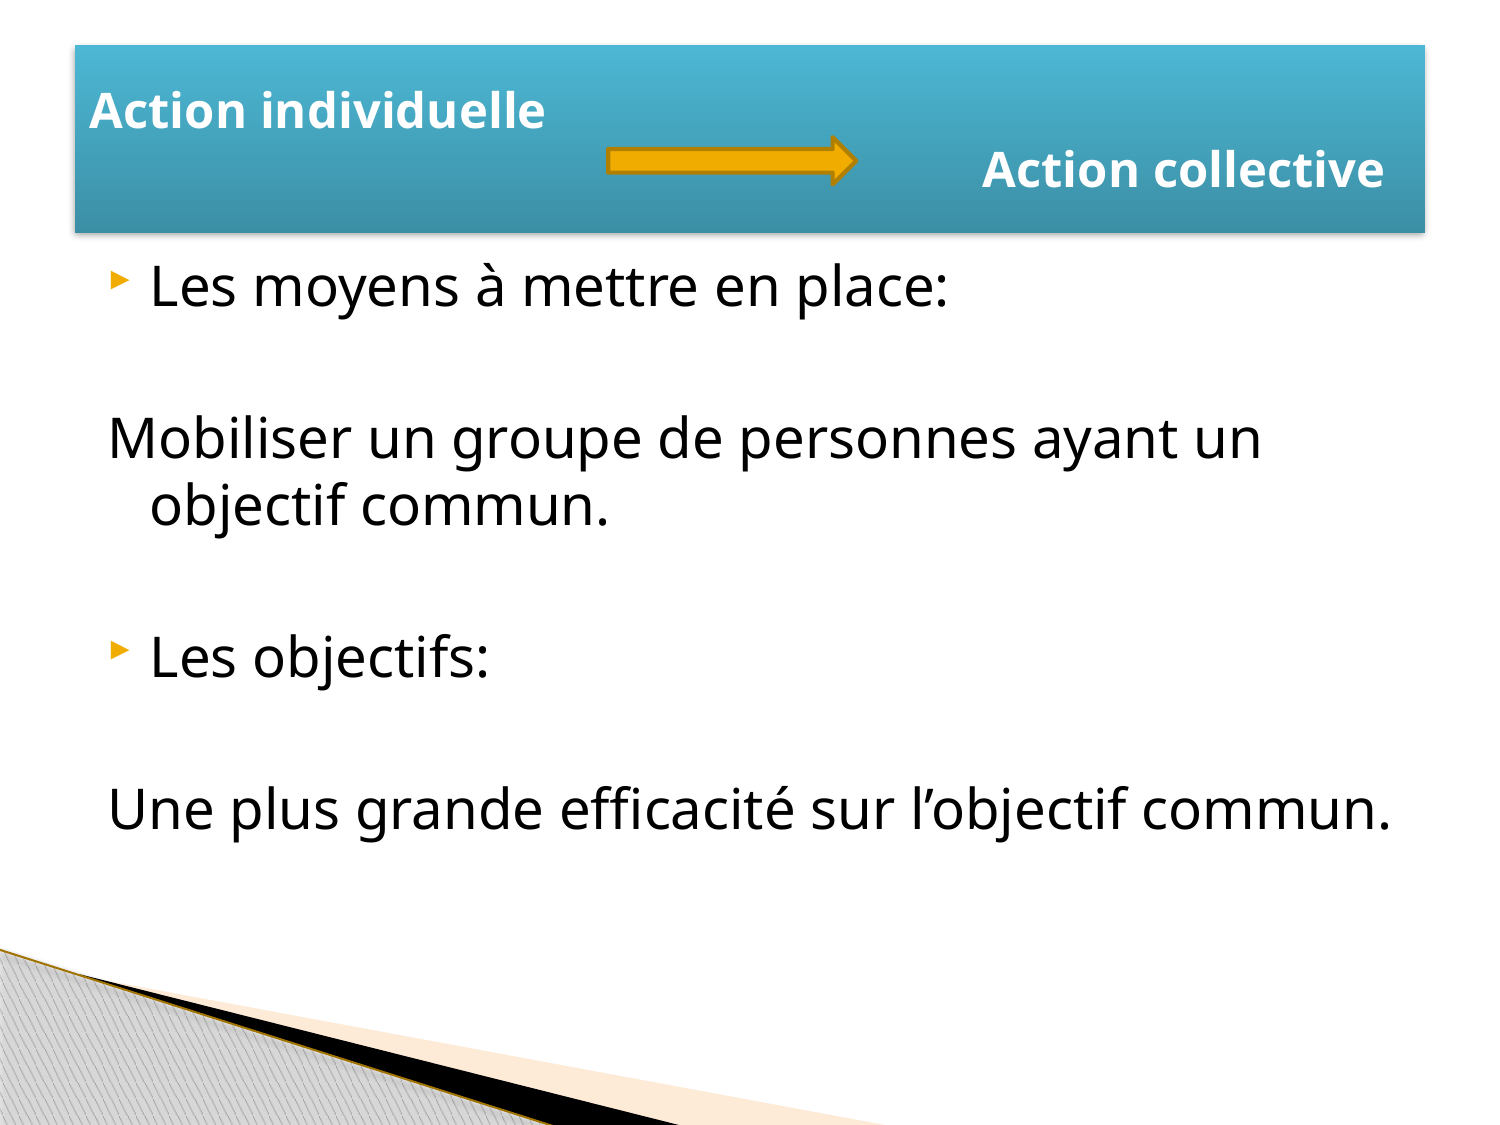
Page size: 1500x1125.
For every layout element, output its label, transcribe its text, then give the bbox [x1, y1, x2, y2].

list Les moyens à mettre en place: Mobiliser un groupe de personnes ayant un objectif commun. Les objectifs: Une plus grande efficacité sur l’objectif commun. [75, 243, 1425, 986]
title Action individuelle Action collective [75, 45, 1425, 233]
text_box [606, 135, 859, 187]
